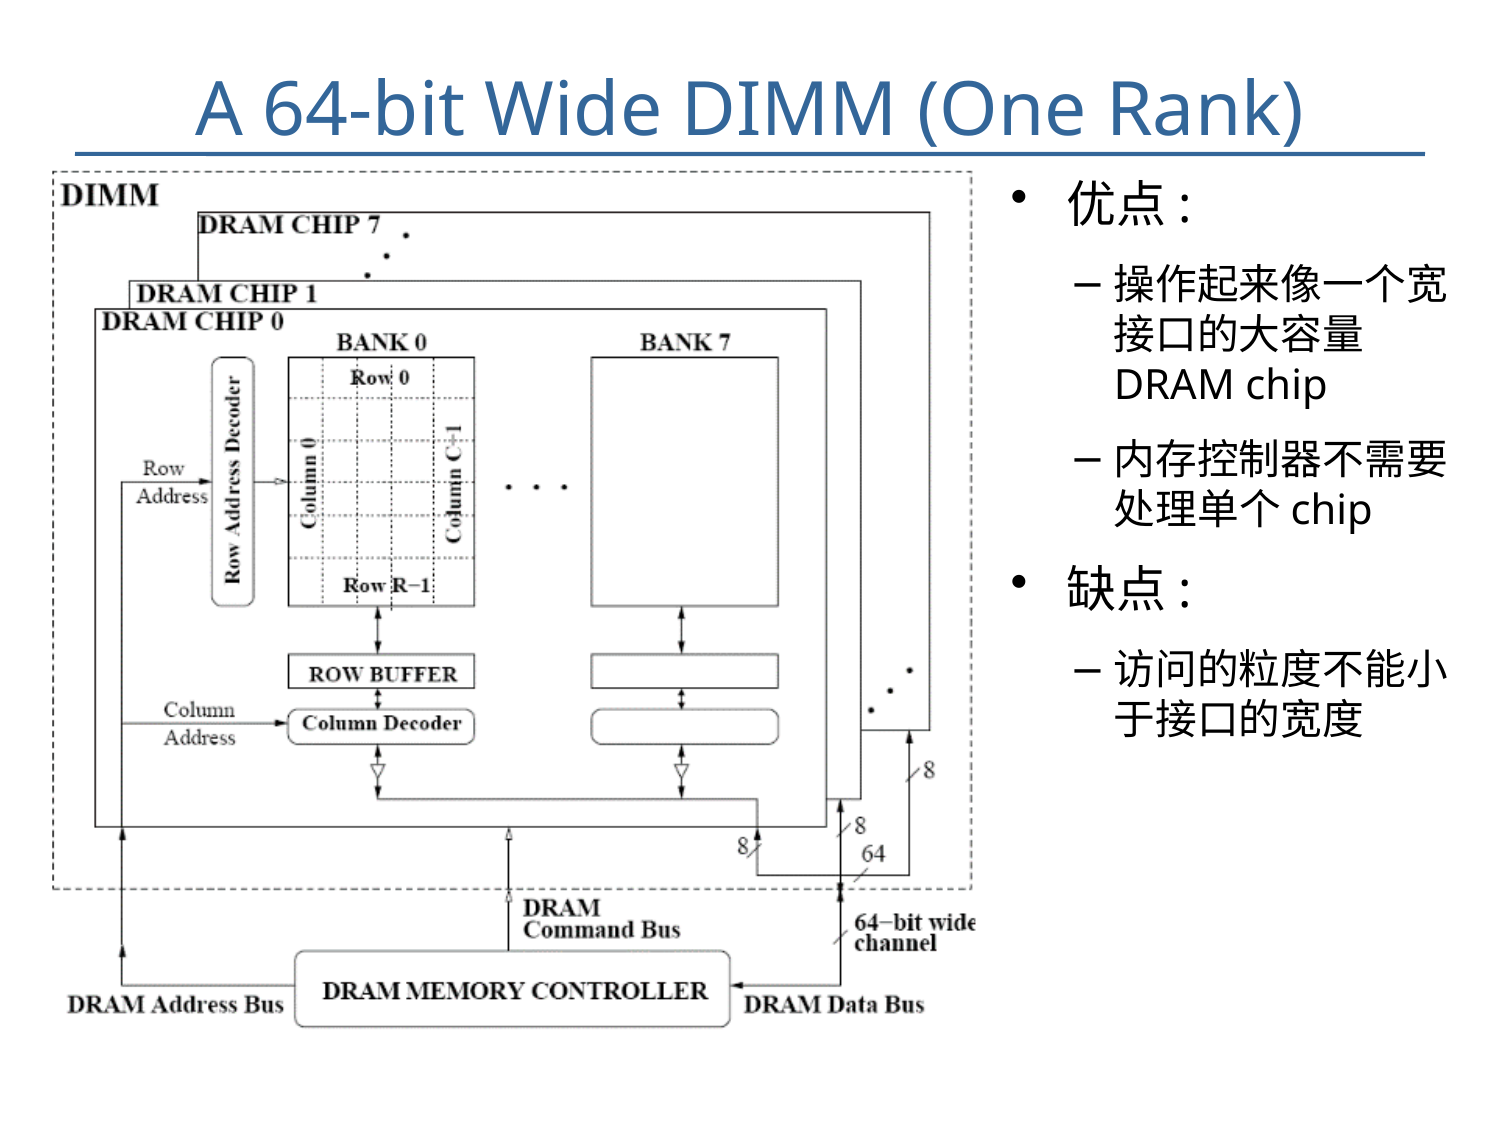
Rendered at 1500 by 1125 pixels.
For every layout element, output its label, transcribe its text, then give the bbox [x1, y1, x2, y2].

picture [37, 164, 996, 1037]
list 优点: 操作起来像一个宽接口的大容量DRAM chip 内存控制器不需要处理单个chip 缺点: 访问的粒度不能小于接口的宽度 [997, 165, 1472, 1018]
title A 64-bit Wide DIMM (One Rank) [75, 45, 1425, 166]
